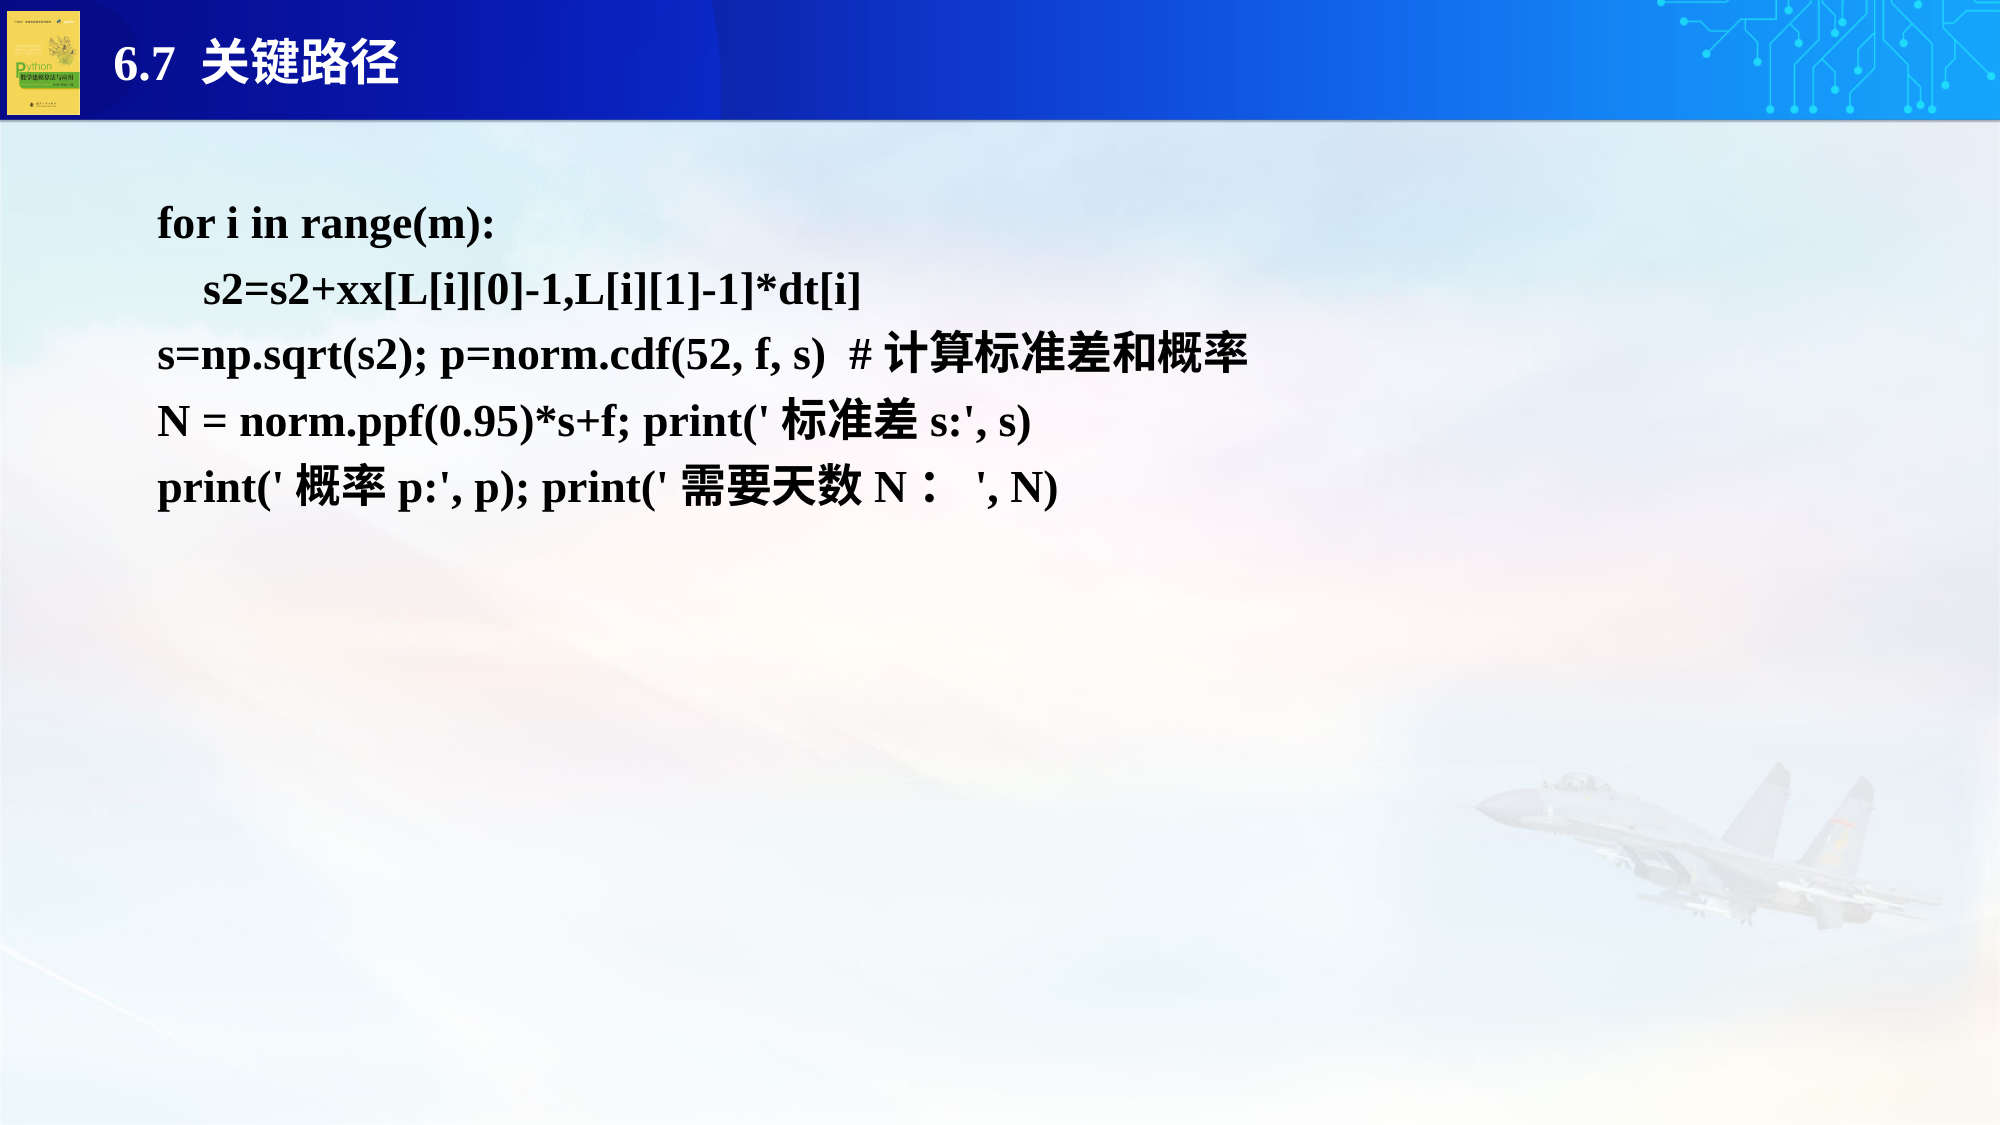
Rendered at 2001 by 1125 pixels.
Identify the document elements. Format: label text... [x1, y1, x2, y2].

list for i in range(m): s2=s2+xx[L[i][0]-1,L[i][1]-1]*dt[i] s=np.sqrt(s2); p=norm.cdf(52, f, s) #计算标准差和概率 N = norm.ppf(0.95)*s+f; print('标准差s:', s) print('概率p:', p); print('需要天数N：', N) [98, 173, 1942, 1068]
picture [0, 0, 2000, 1125]
